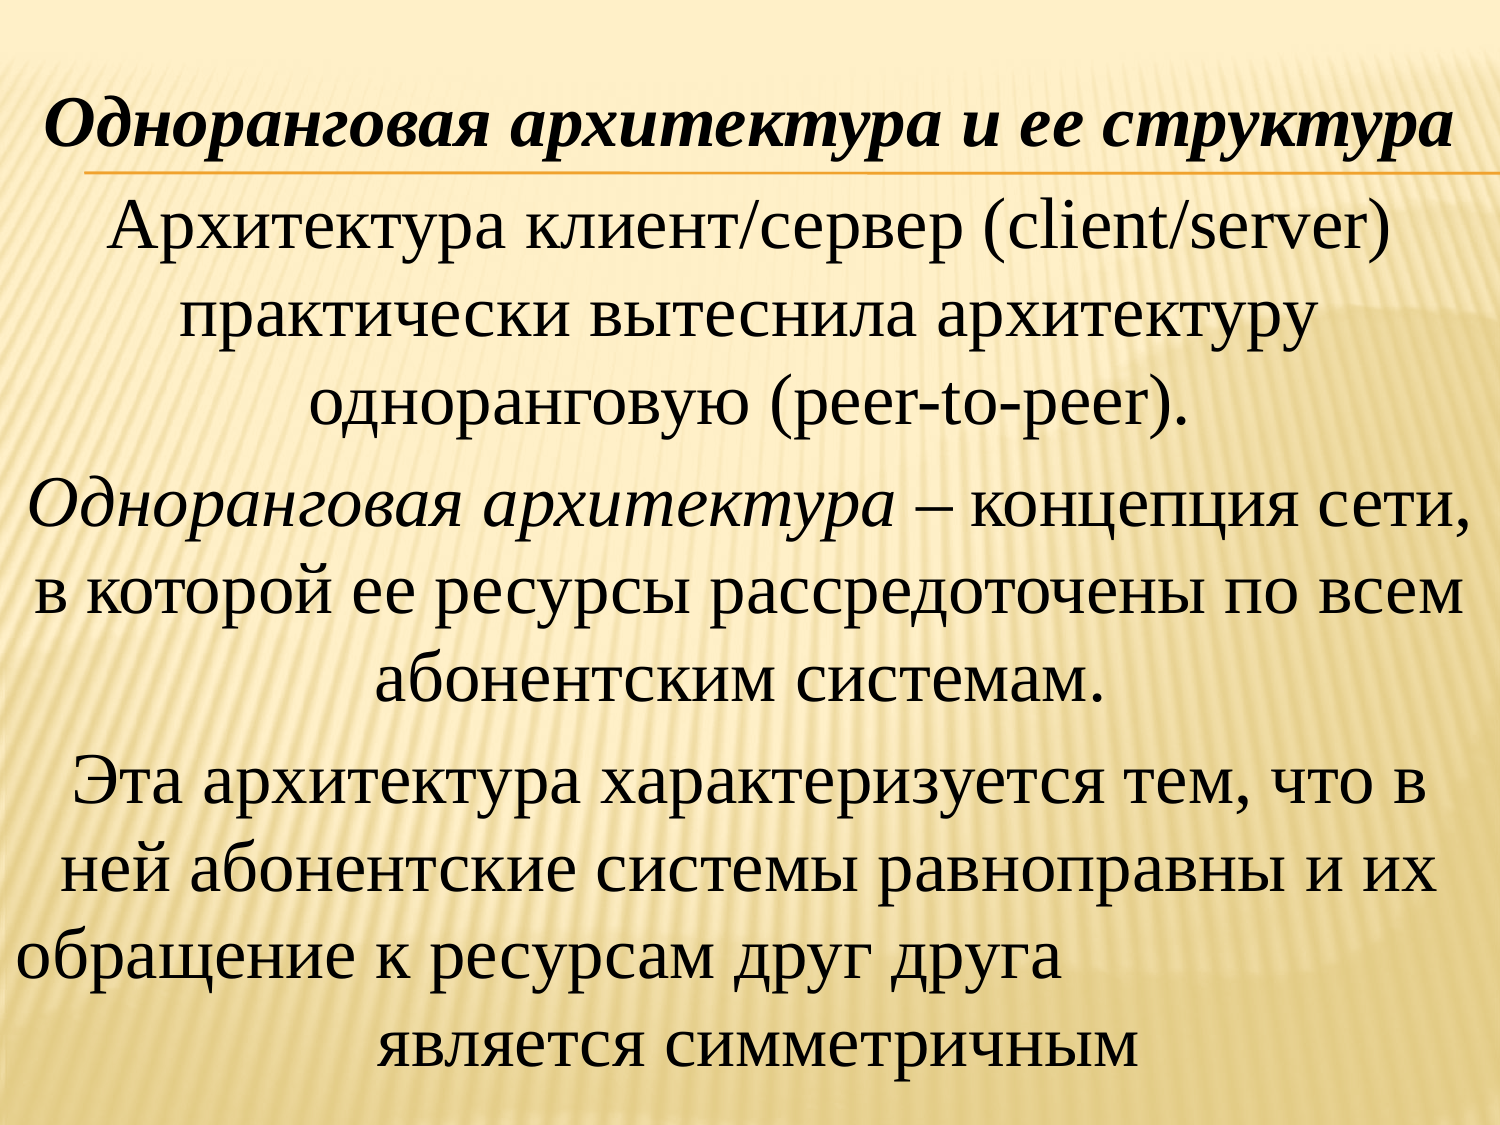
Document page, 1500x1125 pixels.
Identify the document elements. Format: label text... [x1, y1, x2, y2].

list Одноранговая архитектура и ее структура Архитектура клиент/сервер (client/server) практически вытеснила архитектуру одноранговую (peer-to-peer). Одноранговая архитектура – концепция сети, в которой ее ресурсы рассредоточены по всем абонентским системам. Эта архитектура характеризуется тем, что в ней абонентские системы равноправны и их обращение к ресурсам друг друга является симметричным [0, 66, 1500, 1125]
